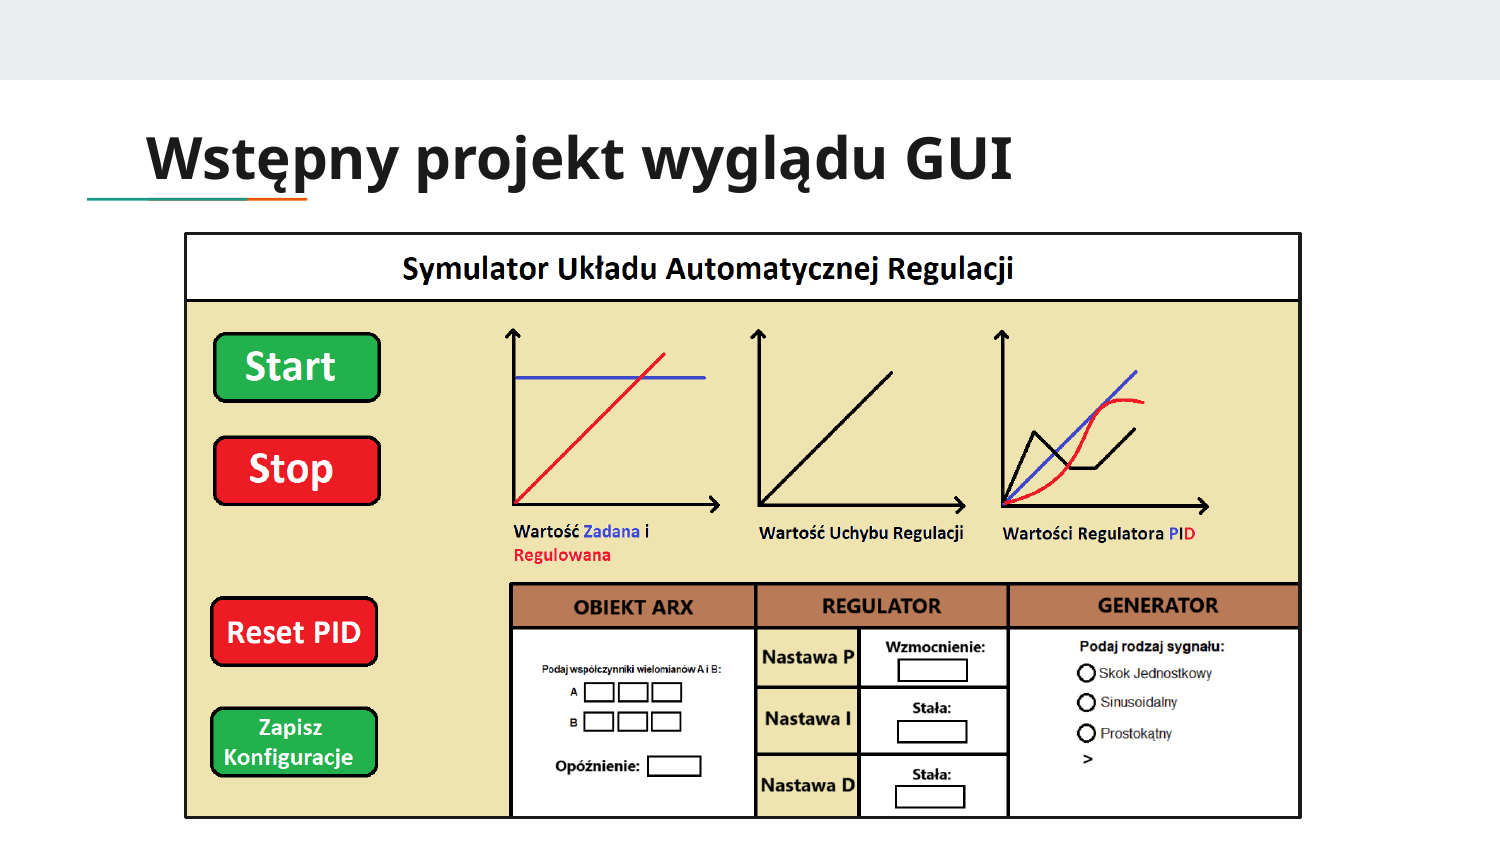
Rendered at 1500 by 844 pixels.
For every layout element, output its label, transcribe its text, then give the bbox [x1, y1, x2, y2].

picture [186, 234, 1299, 816]
title Wstępny projekt wyglądu GUI [131, 95, 1393, 184]
